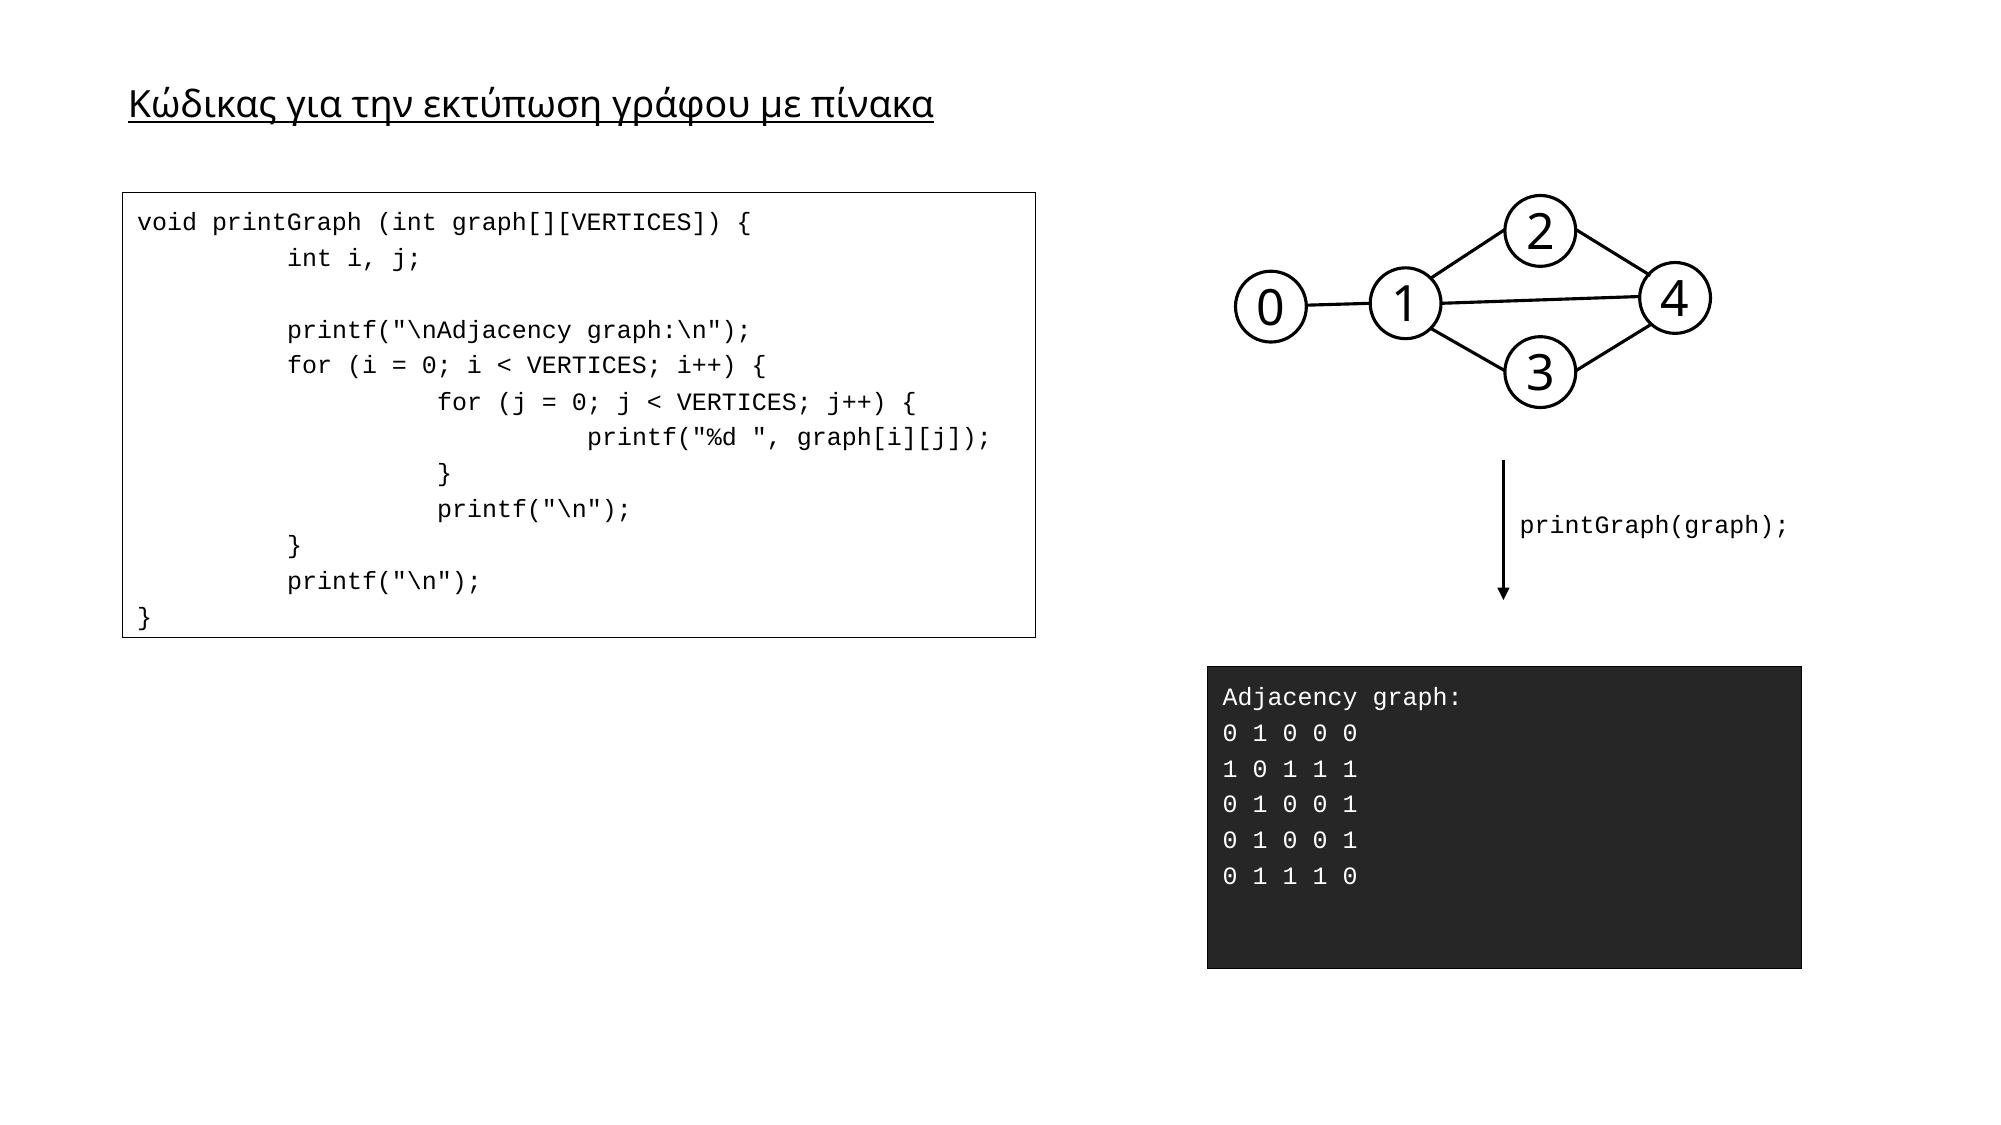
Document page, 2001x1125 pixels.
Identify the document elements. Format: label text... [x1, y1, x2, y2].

text_box 0 [1235, 267, 1307, 296]
text_box 4 [1639, 276, 1645, 288]
text_box 1 [1413, 332, 1430, 340]
text_box 3 [1504, 381, 1534, 409]
text_box Κώδικας για την εκτύπωση γράφου με πίνακα [112, 77, 1732, 193]
text_box 3 [1505, 333, 1575, 360]
text_box 1 [1434, 279, 1442, 294]
text_box 0 [1235, 317, 1262, 343]
text_box printGraph(graph); [1504, 501, 1824, 547]
text_box 2 [1505, 243, 1530, 267]
text_box [1234, 270, 1308, 344]
text_box 2 [1551, 245, 1575, 267]
text_box [1638, 261, 1712, 335]
text_box 4 [1651, 327, 1665, 334]
text_box [1369, 266, 1442, 340]
text_box 1 [1370, 264, 1430, 292]
text_box Adjacency graph: 0 1 0 0 0 1 0 1 1 1 0 1 0 0 1 0 1 0 0 1 0 1 1 1 0 [1207, 666, 1802, 969]
text_box 1 [1370, 315, 1398, 340]
text_box 0 [1280, 317, 1307, 343]
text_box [1441, 296, 1640, 304]
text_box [1430, 328, 1505, 372]
text_box 4 [1651, 259, 1711, 287]
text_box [1575, 324, 1651, 372]
text_box 2 [1504, 192, 1576, 222]
text_box 3 [1547, 384, 1576, 409]
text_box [1575, 229, 1651, 276]
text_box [1430, 229, 1505, 279]
text_box void printGraph (int graph[][VERTICES]) { int i, j; printf("\nAdjacency graph:\n"); for (i = 0; i < VERTICES; i++) { for (j = 0; j < VERTICES; j++) { printf("%d ", graph[i][j]); } printf("\n"); } printf("\n"); } [122, 192, 1036, 638]
text_box 1 [1434, 312, 1442, 328]
text_box 4 [1685, 309, 1711, 334]
text_box 4 [1639, 308, 1648, 324]
text_box [1503, 335, 1577, 409]
text_box [1504, 194, 1577, 268]
